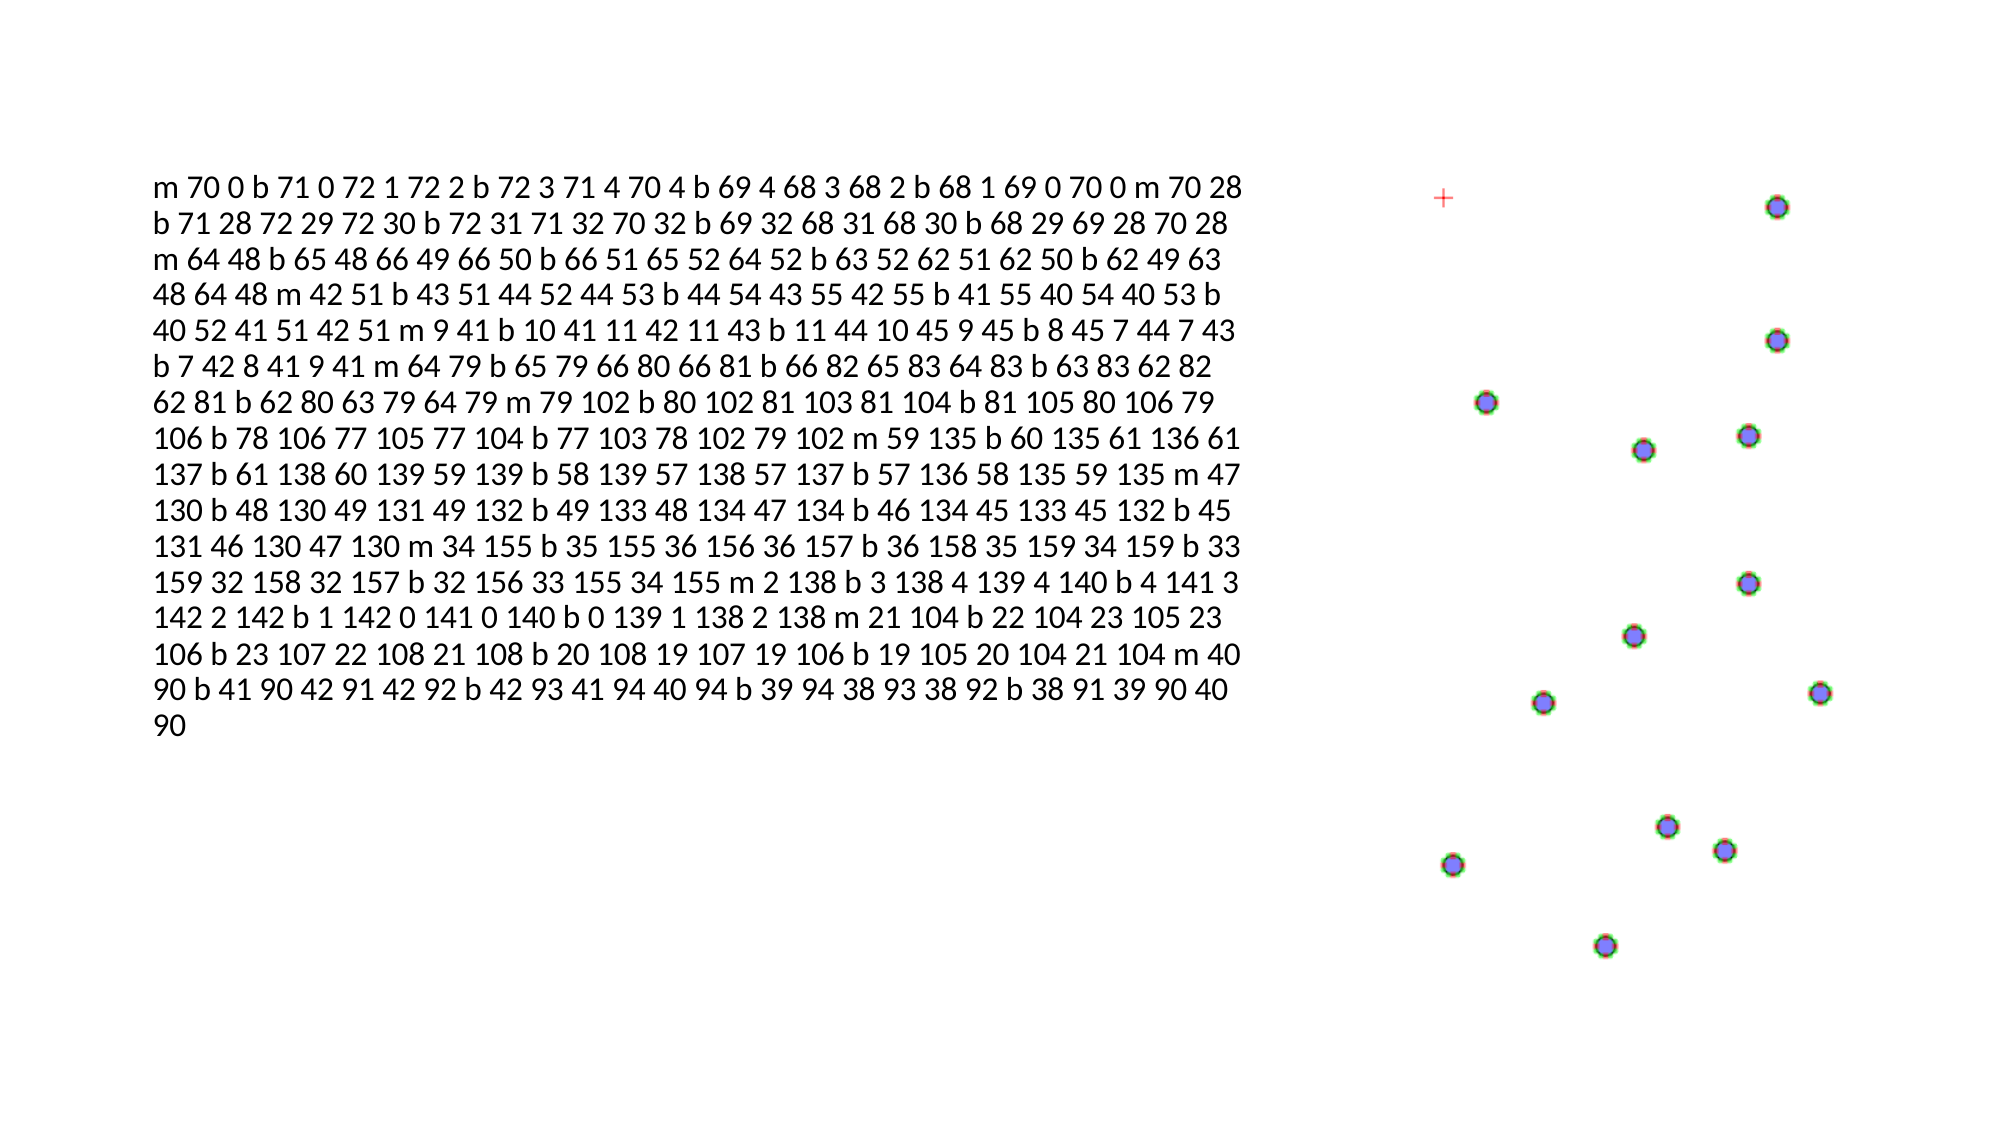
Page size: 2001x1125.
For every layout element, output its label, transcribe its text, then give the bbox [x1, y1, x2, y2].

picture [1415, 161, 1855, 1000]
list m 70 0 b 71 0 72 1 72 2 b 72 3 71 4 70 4 b 69 4 68 3 68 2 b 68 1 69 0 70 0 m 70 28 b 71 28 72 29 72 30 b 72 31 71 32 70 32 b 69 32 68 31 68 30 b 68 29 69 28 70 28 m 64 48 b 65 48 66 49 66 50 b 66 51 65 52 64 52 b 63 52 62 51 62 50 b 62 49 63 48 64 48 m 42 51 b 43 51 44 52 44 53 b 44 54 43 55 42 55 b 41 55 40 54 40 53 b 40 52 41 51 42 51 m 9 41 b 10 41 11 42 11 43 b 11 44 10 45 9 45 b 8 45 7 44 7 43 b 7 42 8 41 9 41 m 64 79 b 65 79 66 80 66 81 b 66 82 65 83 64 83 b 63 83 62 82 62 81 b 62 80 63 79 64 79 m 79 102 b 80 102 81 103 81 104 b 81 105 80 106 79 106 b 78 106 77 105 77 104 b 77 103 78 102 79 102 m 59 135 b 60 135 61 136 61 137 b 61 138 60 139 59 139 b 58 139 57 138 57 137 b 57 136 58 135 59 135 m 47 130 b 48 130 49 131 49 132 b 49 133 48 134 47 134 b 46 134 45 133 45 132 b 45 131 46 130 47 130 m 34 155 b 35 155 36 156 36 157 b 36 158 35 159 34 159 b 33 159 32 158 32 157 b 32 156 33 155 34 155 m 2 138 b 3 138 4 139 4 140 b 4 141 3 142 2 142 b 1 142 0 141 0 140 b 0 139 1 138 2 138 m 21 104 b 22 104 23 105 23 106 b 23 107 22 108 21 108 b 20 108 19 107 19 106 b 19 105 20 104 21 104 m 40 90 b 41 90 42 91 42 92 b 42 93 41 94 40 94 b 39 94 38 93 38 92 b 38 91 39 90 40 90 [137, 161, 1264, 963]
